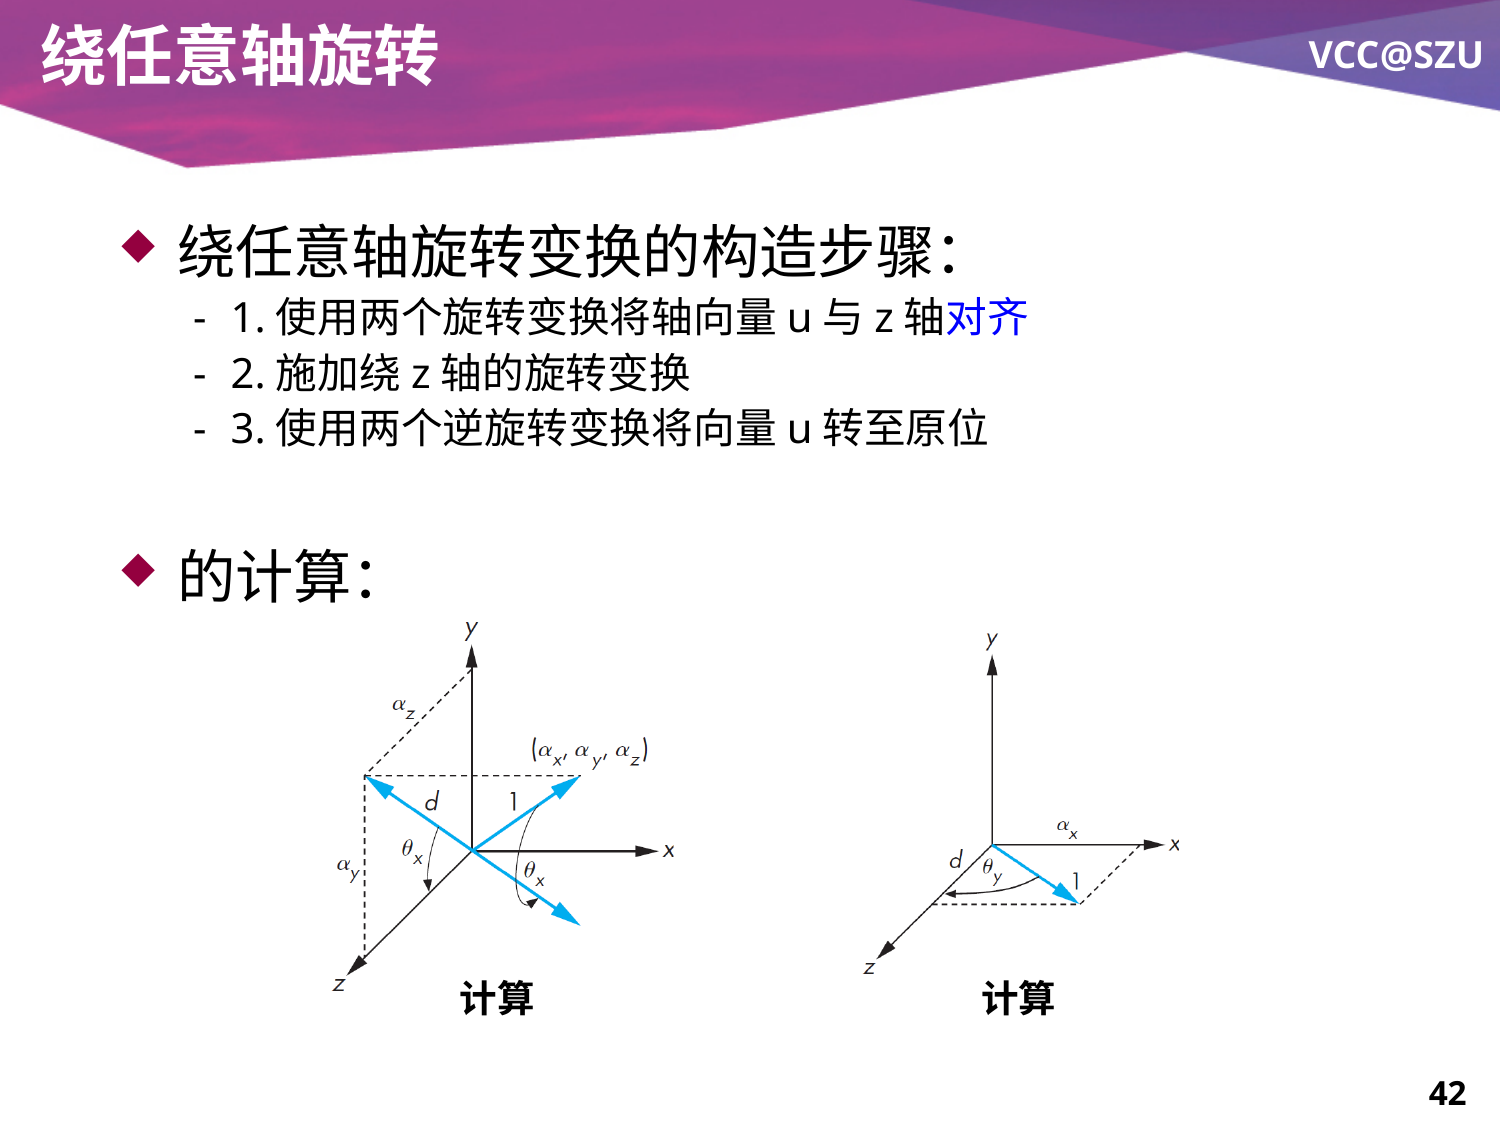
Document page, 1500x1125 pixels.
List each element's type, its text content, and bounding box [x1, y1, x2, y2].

picture [0, 0, 1500, 1125]
slide_number 42 [1384, 1065, 1500, 1125]
title 绕任意轴旋转 [25, 15, 1320, 104]
